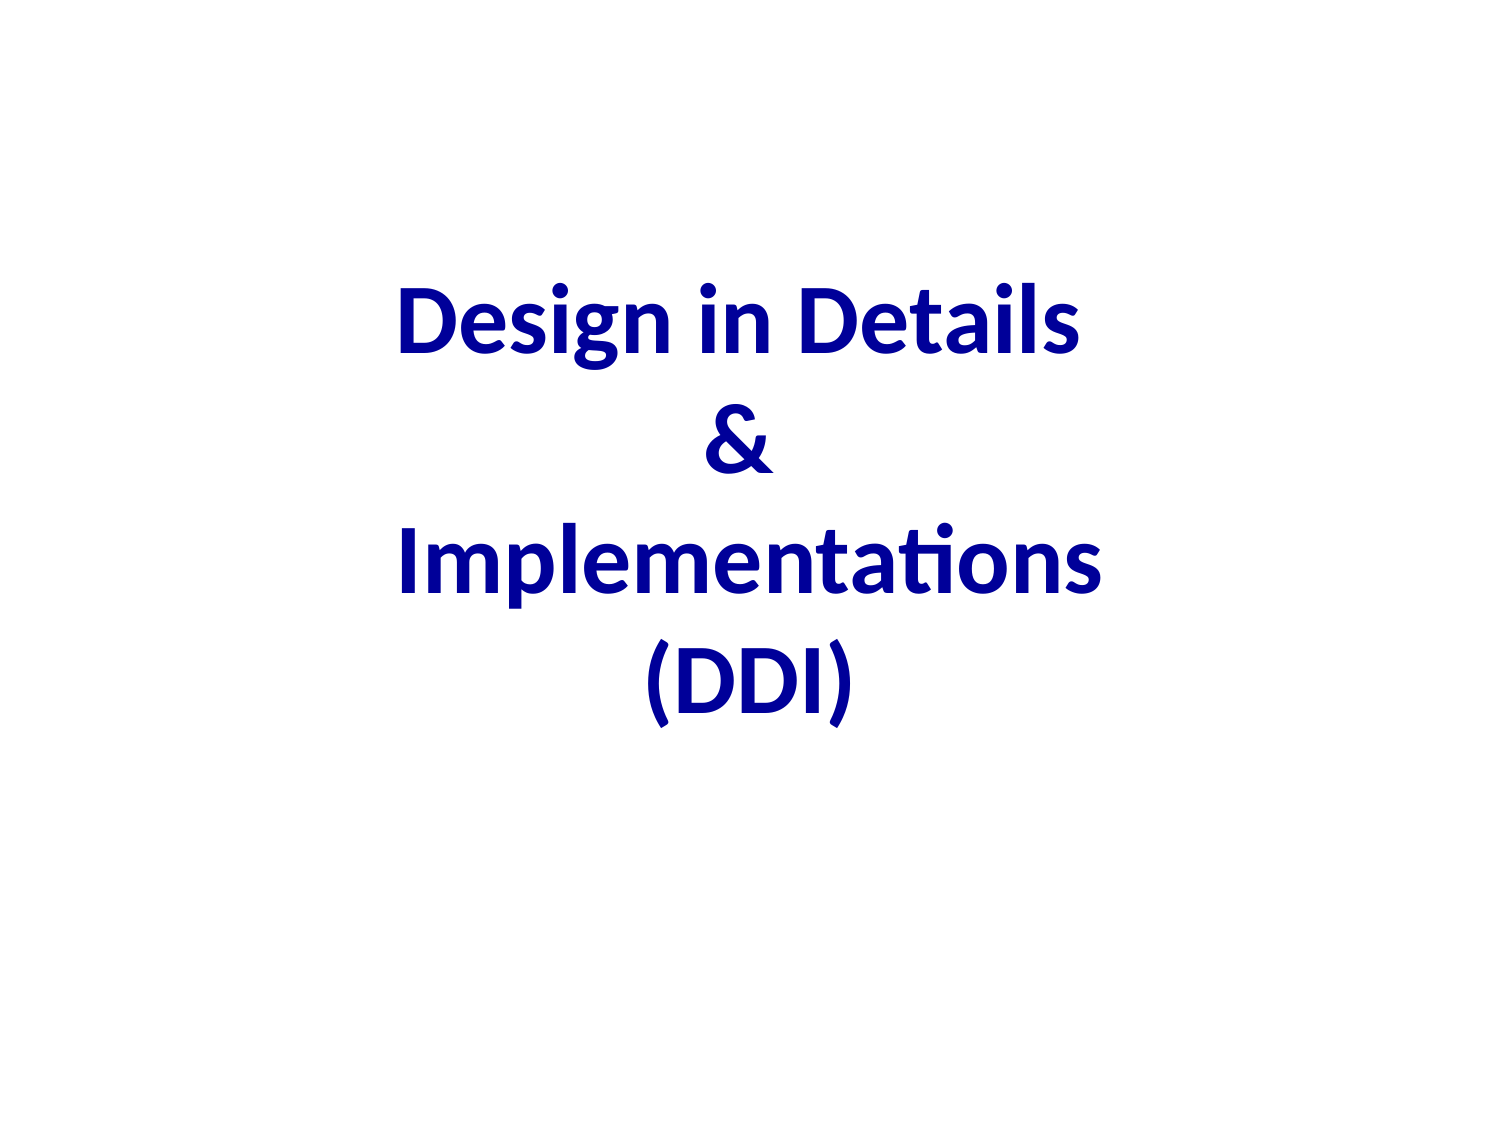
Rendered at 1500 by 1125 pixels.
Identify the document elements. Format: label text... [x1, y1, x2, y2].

title Design in Details & Implementations (DDI) [74, 249, 1426, 738]
